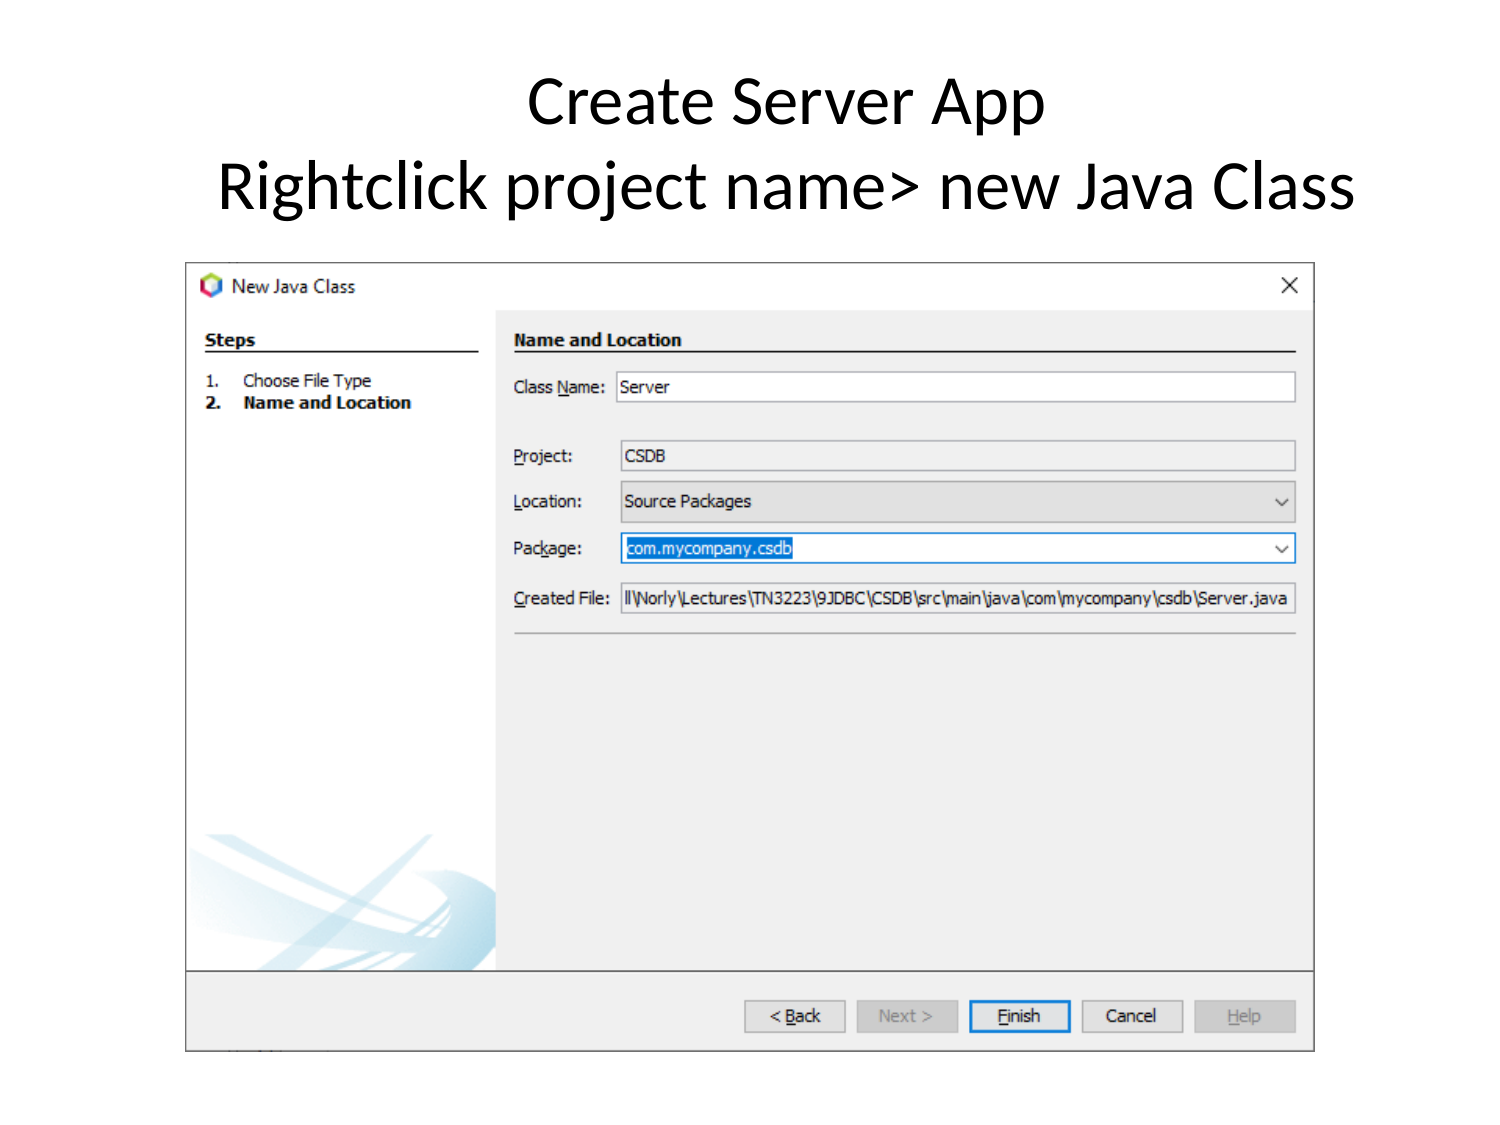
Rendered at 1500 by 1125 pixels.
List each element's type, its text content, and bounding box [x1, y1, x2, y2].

title Create Server App Rightclick project name> new Java Class [75, 45, 1500, 233]
picture [184, 262, 1316, 1052]
